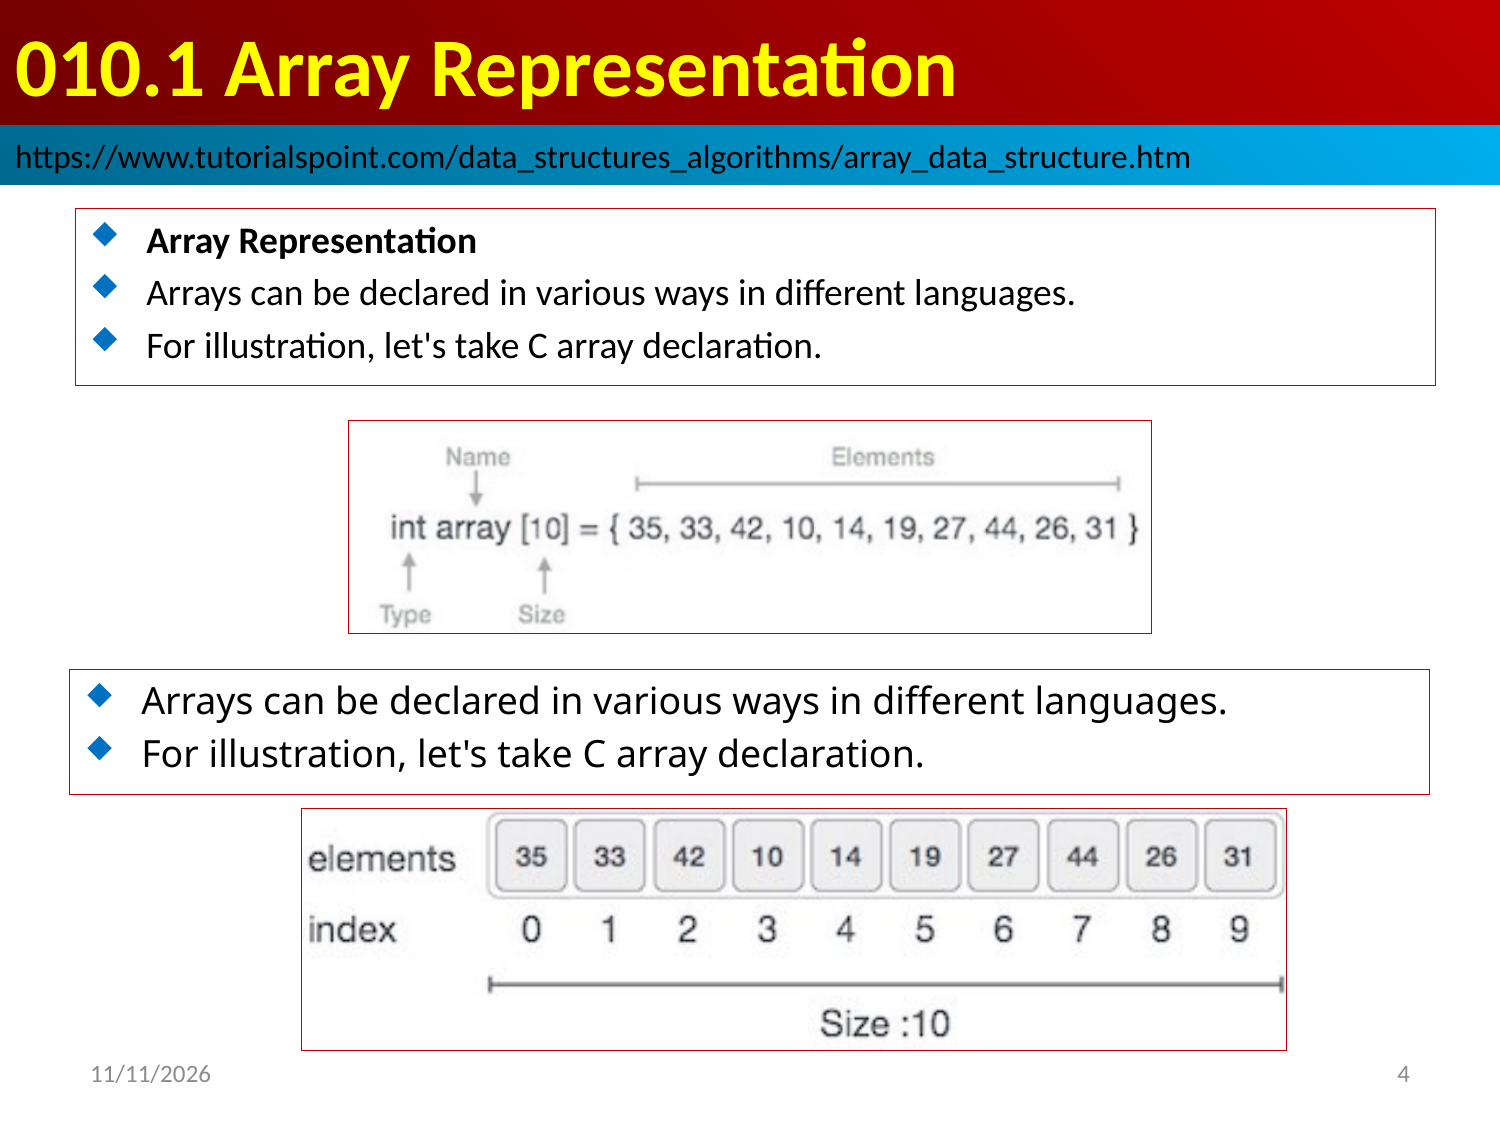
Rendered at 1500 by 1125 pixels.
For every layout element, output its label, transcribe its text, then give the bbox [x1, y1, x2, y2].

text_box Arrays can be declared in various ways in different languages. For illustration, let's take C array declaration. [69, 669, 1430, 795]
slide_number 4 [1074, 1042, 1425, 1103]
title 010.1 Array Representation [0, 0, 1500, 125]
picture [348, 420, 1152, 634]
picture [300, 808, 1287, 1051]
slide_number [75, 1042, 425, 1103]
subtitle Array Representation Arrays can be declared in various ways in different languages. For illustration, let's take C array declaration. [75, 208, 1436, 386]
text_box https://www.tutorialspoint.com/data_structures_algorithms/array_data_structure.htm [0, 125, 1500, 185]
